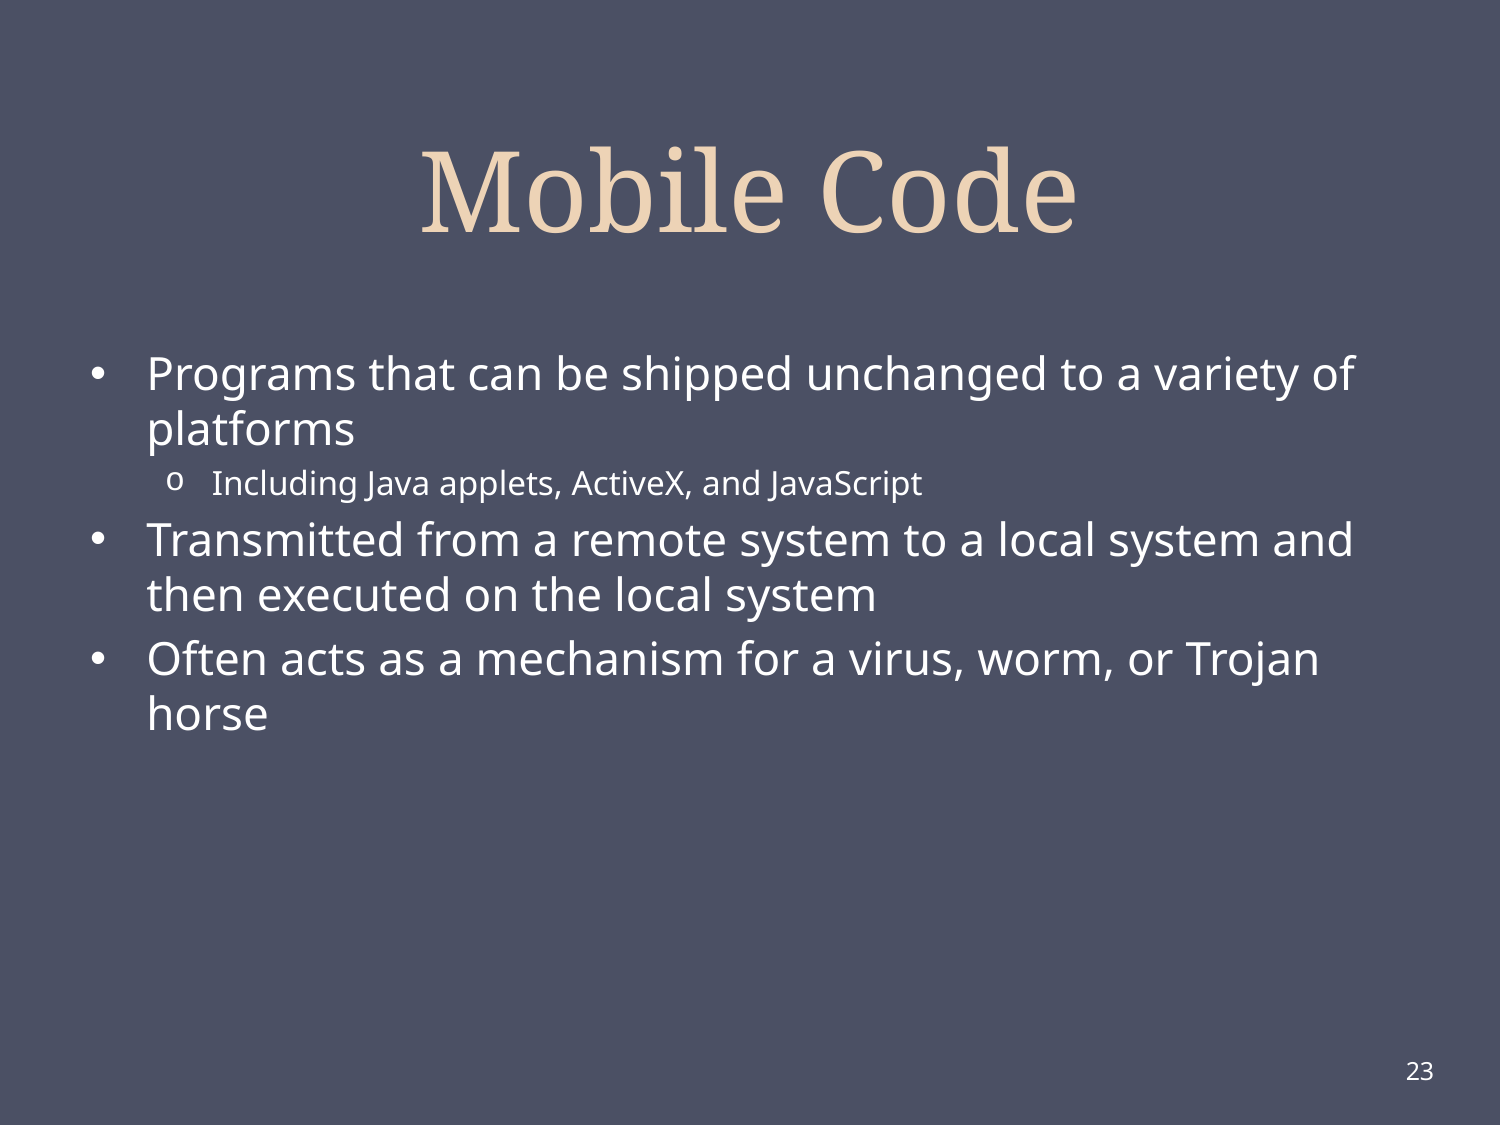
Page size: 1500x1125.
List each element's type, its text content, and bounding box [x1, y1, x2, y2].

title Mobile Code [75, 0, 1425, 263]
list Programs that can be shipped unchanged to a variety of platforms Including Java applets, ActiveX, and JavaScript Transmitted from a remote system to a local system and then executed on the local system Often acts as a mechanism for a virus, worm, or Trojan horse [75, 337, 1425, 1025]
slide_number 23 [1401, 1042, 1494, 1103]
